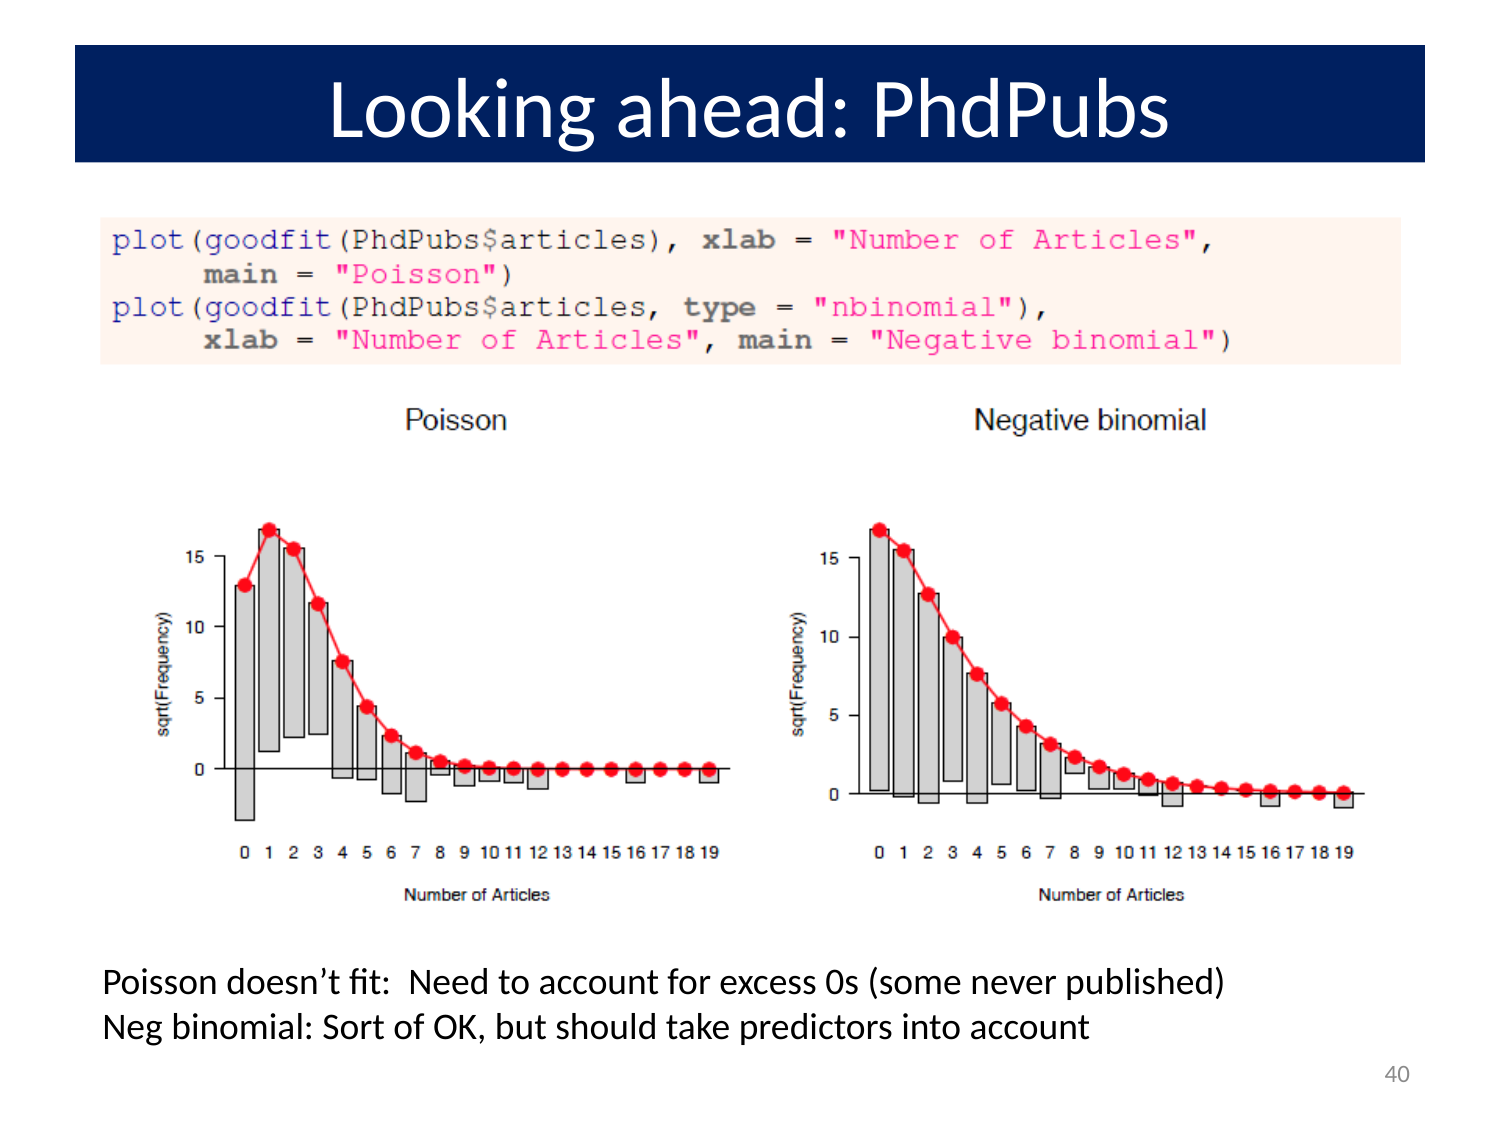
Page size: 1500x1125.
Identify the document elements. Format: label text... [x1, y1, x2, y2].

slide_number 40 [1074, 1042, 1425, 1103]
text_box Poisson doesn’t fit: Need to account for excess 0s (some never published) Neg binomial: Sort of OK, but should take predictors into account [87, 949, 1413, 1055]
title Looking ahead: PhdPubs [75, 45, 1425, 163]
picture [99, 213, 1401, 912]
